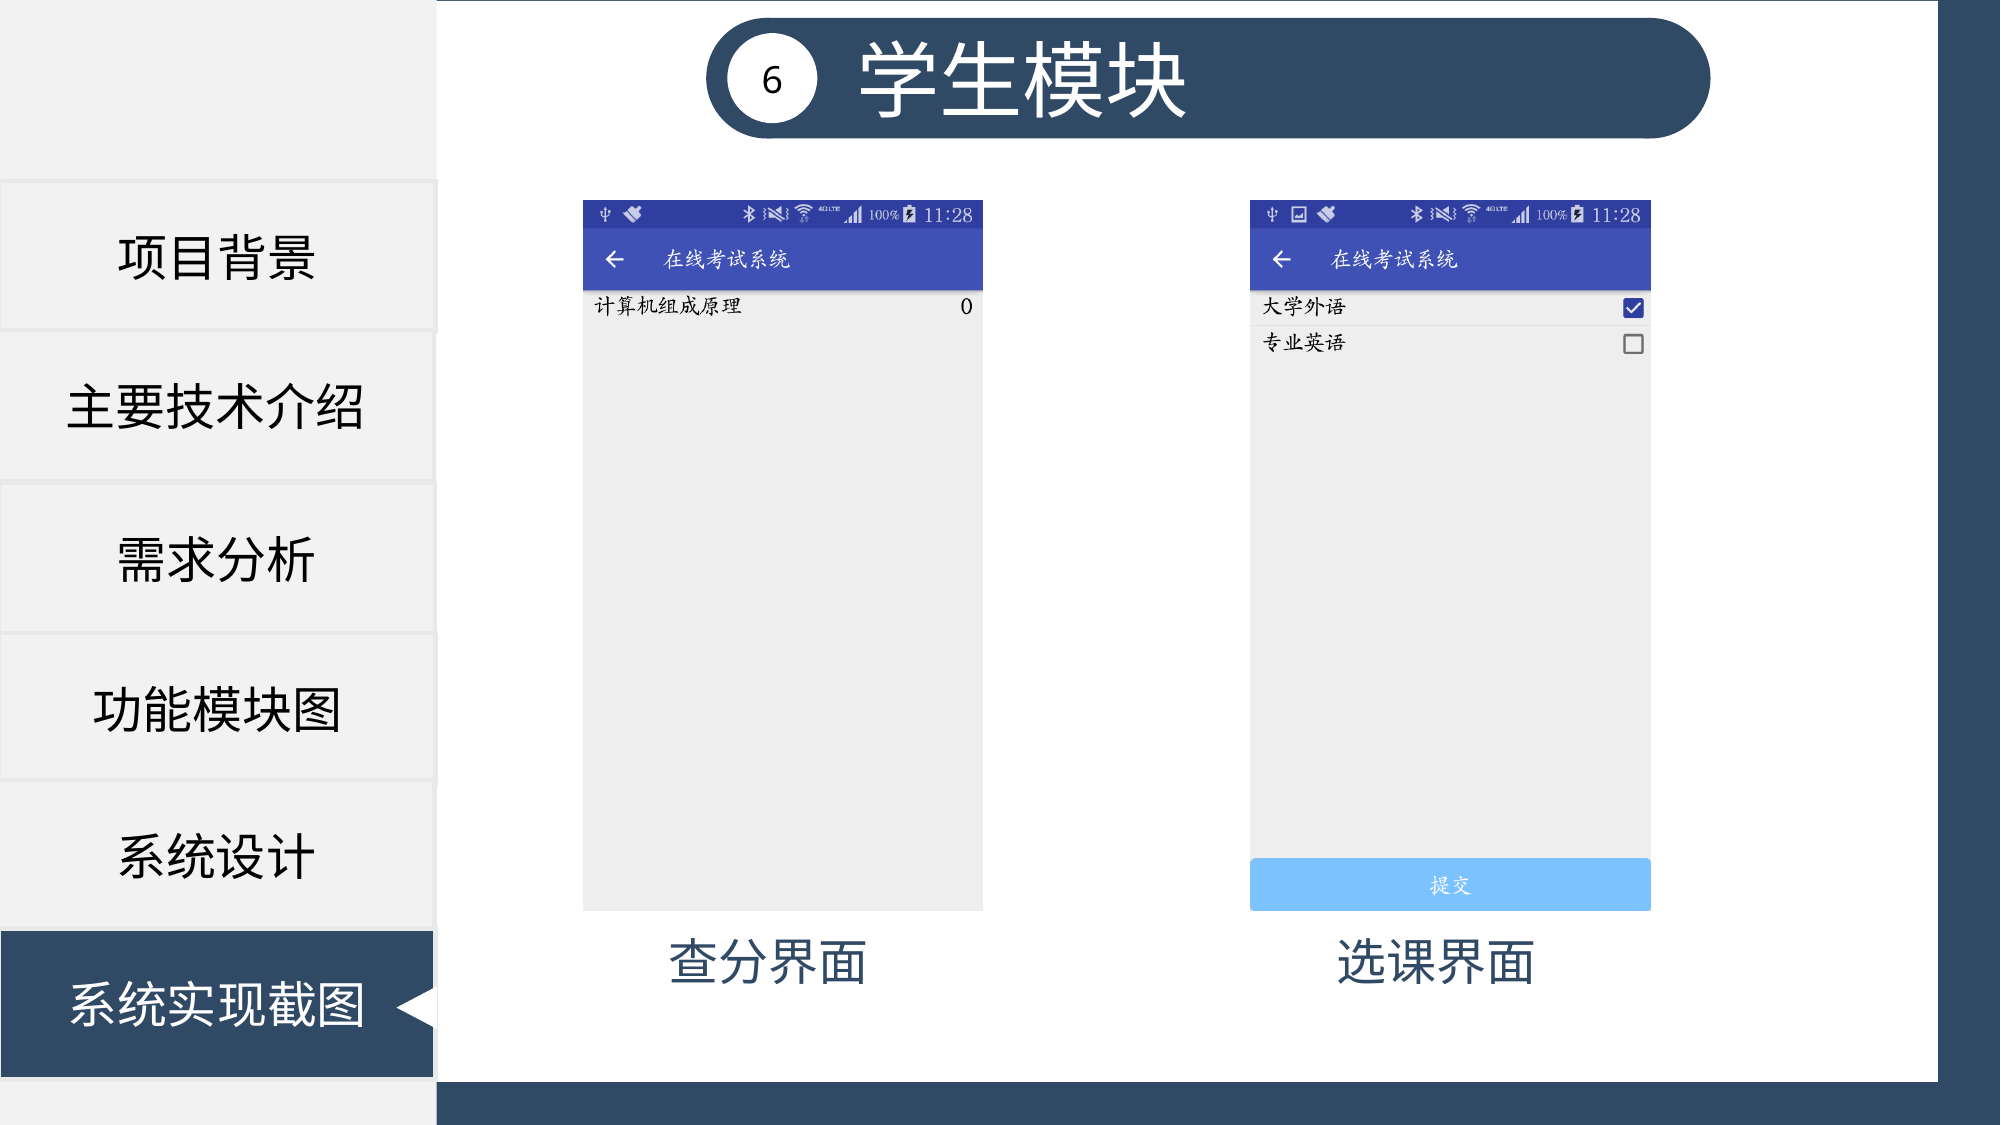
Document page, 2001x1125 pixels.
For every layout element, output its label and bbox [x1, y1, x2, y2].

text_box [0, 0, 437, 1125]
text_box [437, 0, 1939, 1083]
text_box [706, 17, 1711, 139]
text_box [583, 200, 983, 999]
text_box [1250, 200, 1651, 999]
